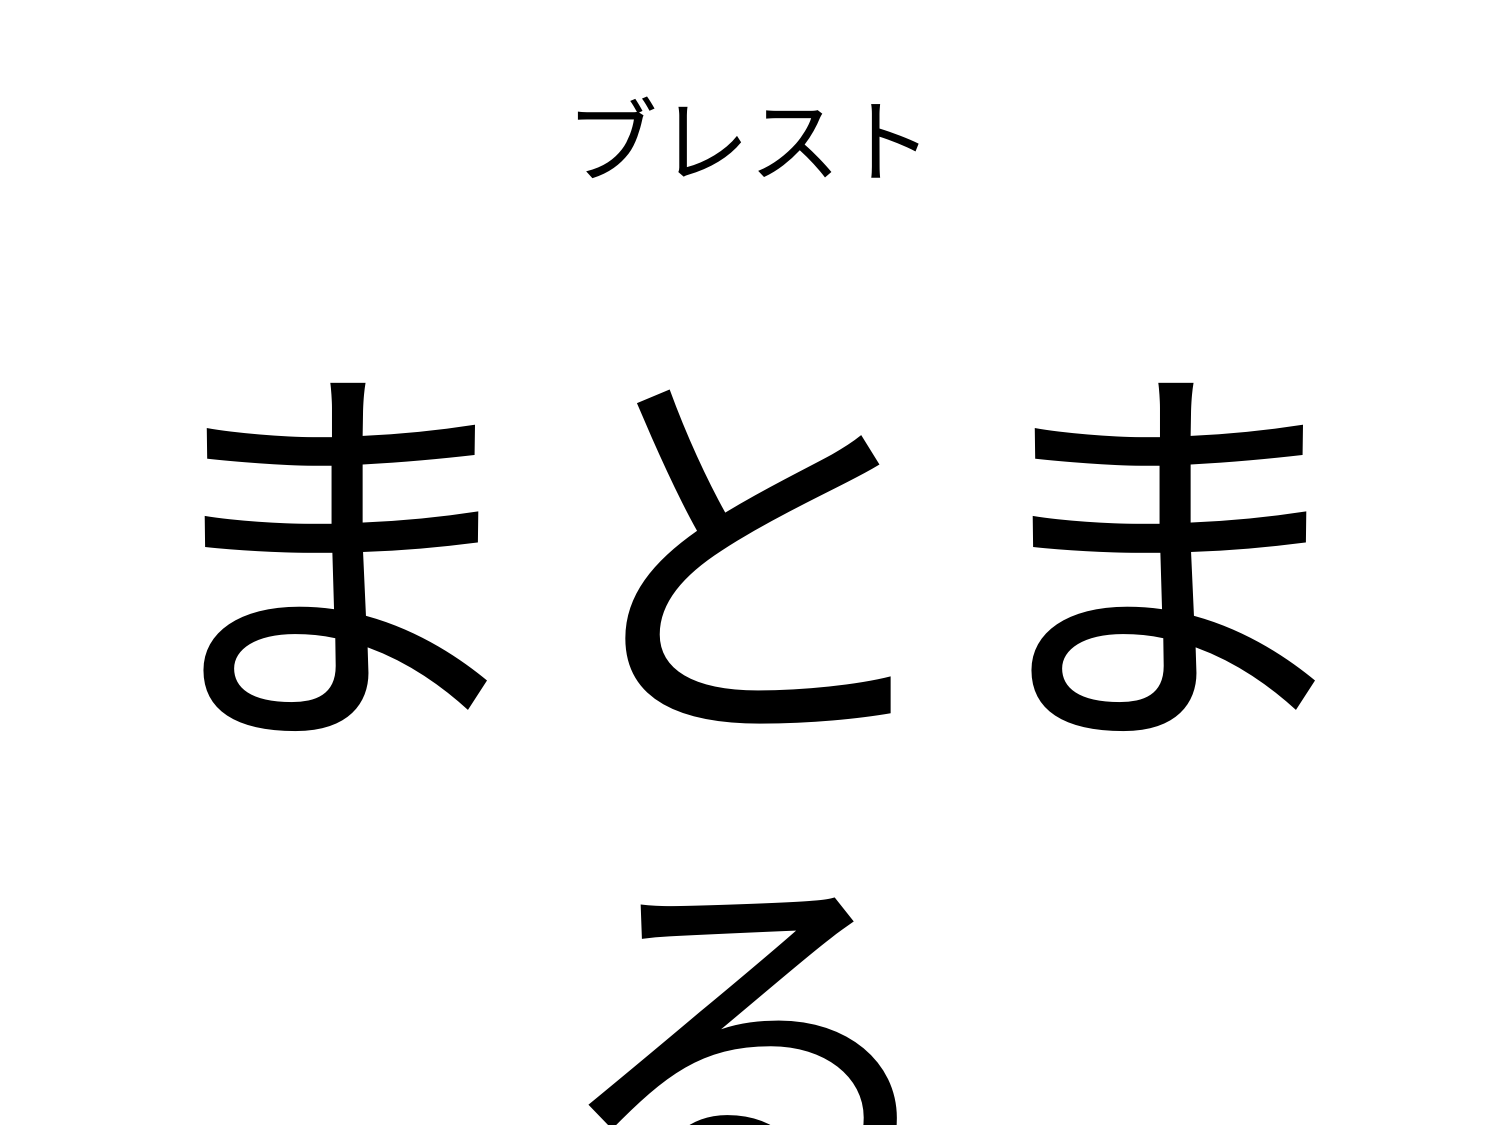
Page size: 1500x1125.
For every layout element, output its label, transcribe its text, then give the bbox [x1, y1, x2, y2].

title ブレスト [75, 45, 1425, 233]
list まとまる [0, 290, 1500, 1034]
